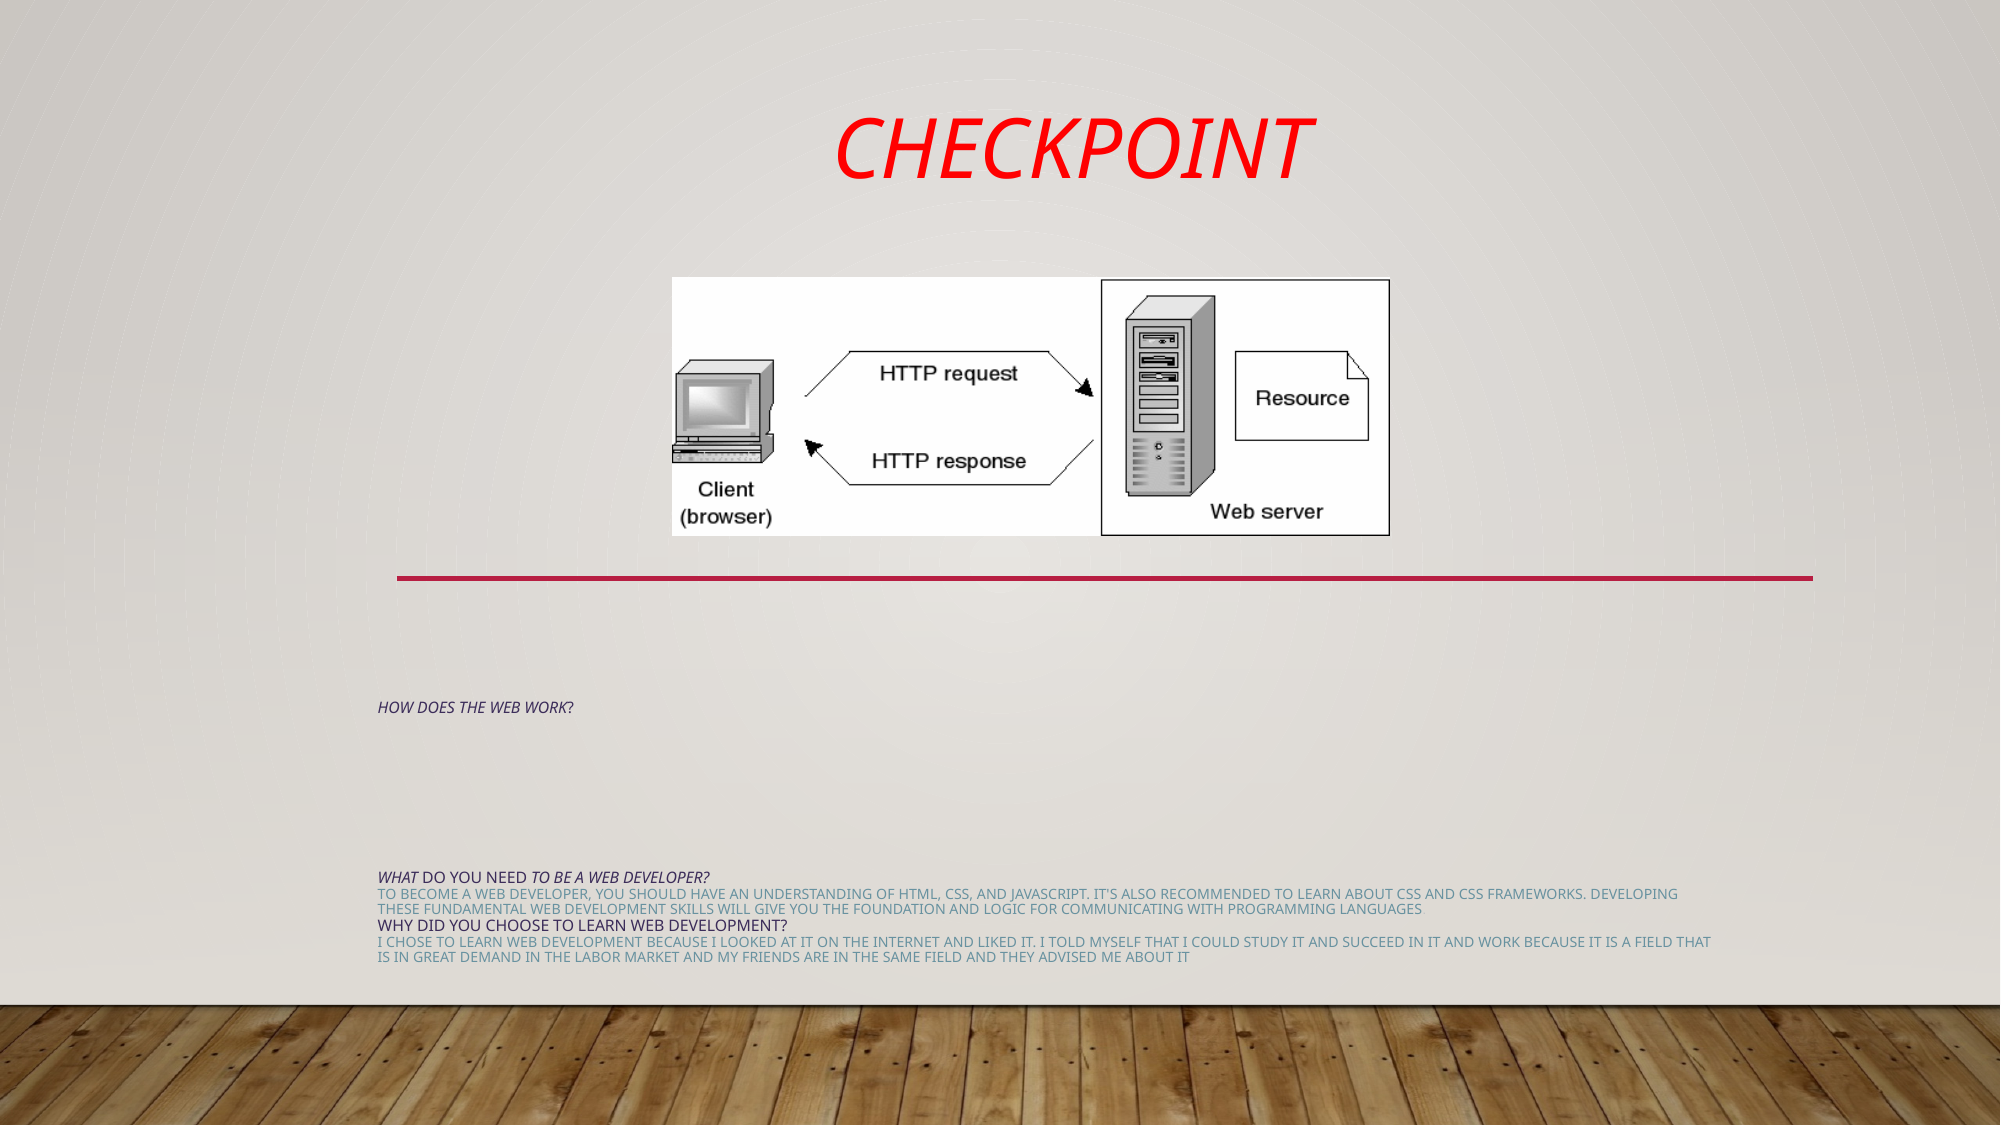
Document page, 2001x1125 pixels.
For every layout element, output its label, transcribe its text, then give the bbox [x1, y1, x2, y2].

title How does the web work? What do you need to be a web developer? To become a Web Developer, you should have an understanding of HTML, CSS, and JavaScript. It's also recommended to learn about CSS and CSS frameworks. Developing these fundamental web development skills will give you the foundation and logic for communicating with programming languages. Why did you choose to learn web development? I chose to learn web development because I looked at it on the Internet and liked it. I told myself that I could study it and succeed in it and work because it is a field that is in great demand in the labor market and my friends are in the same field and they advised me about it [362, 688, 1738, 966]
picture [0, 1005, 2000, 1125]
subtitle checkpoint [362, 60, 1780, 221]
picture [672, 277, 1390, 536]
